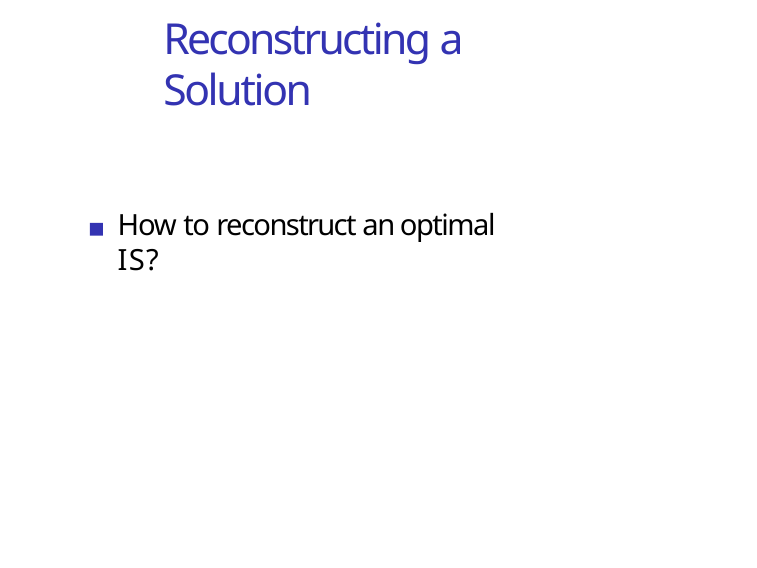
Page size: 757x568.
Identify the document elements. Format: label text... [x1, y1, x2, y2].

text_box How to reconstruct an optimal IS? [115, 203, 532, 277]
text_box Reconstructing a Solution [161, 9, 595, 115]
text_box [89, 222, 103, 236]
